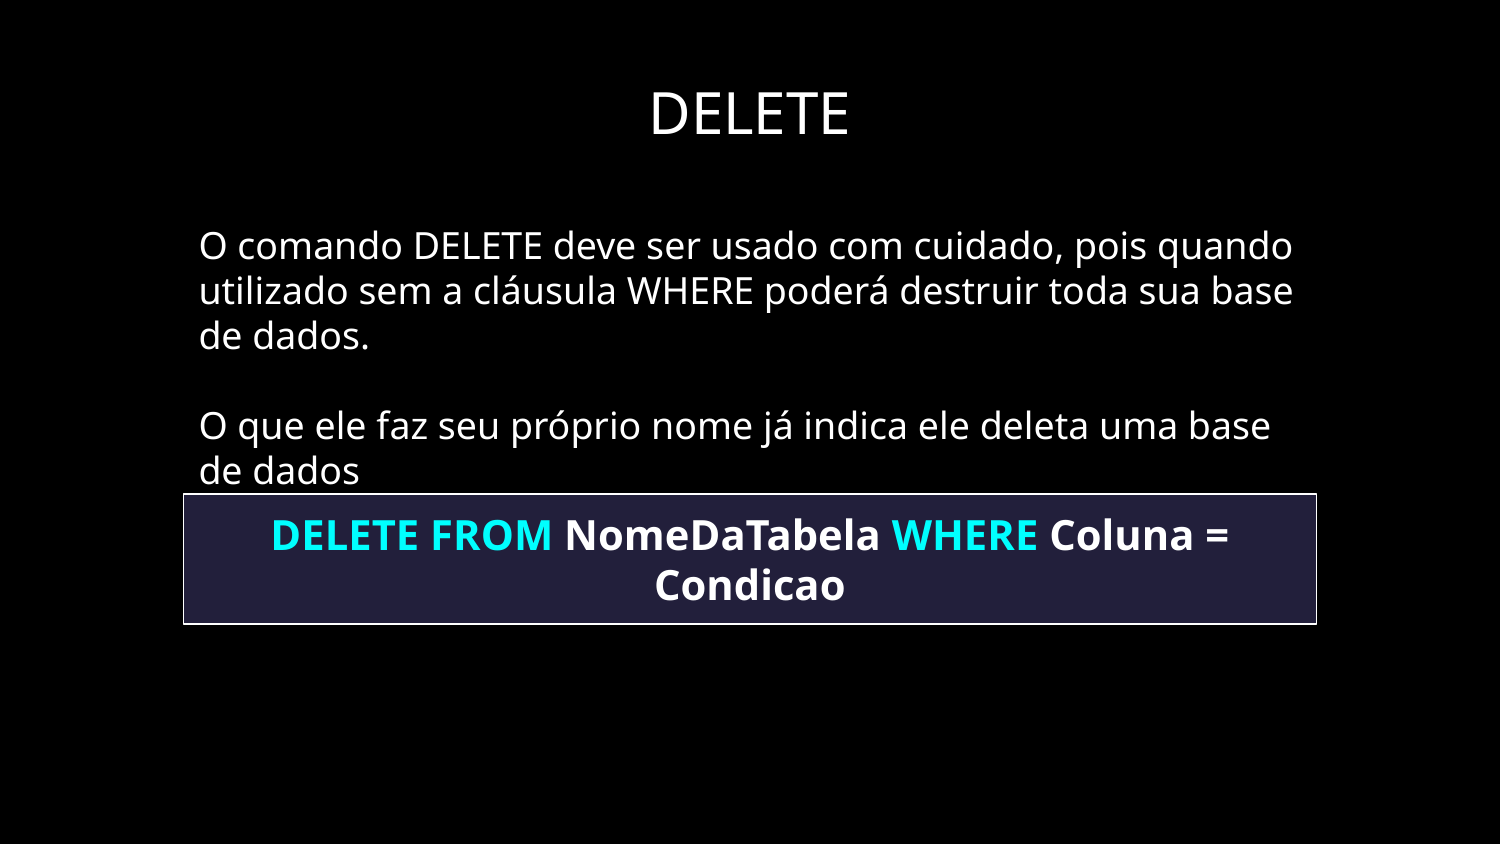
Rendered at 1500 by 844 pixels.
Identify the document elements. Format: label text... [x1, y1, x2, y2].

text_box DELETE FROM NomeDaTabela WHERE Coluna = Condicao [183, 493, 1317, 624]
text_box DELETE [330, 60, 1170, 161]
text_box O comando DELETE deve ser usado com cuidado, pois quando utilizado sem a cláusula WHERE poderá destruir toda sua base de dados. O que ele faz seu próprio nome já indica ele deleta uma base de dados [183, 206, 1317, 493]
